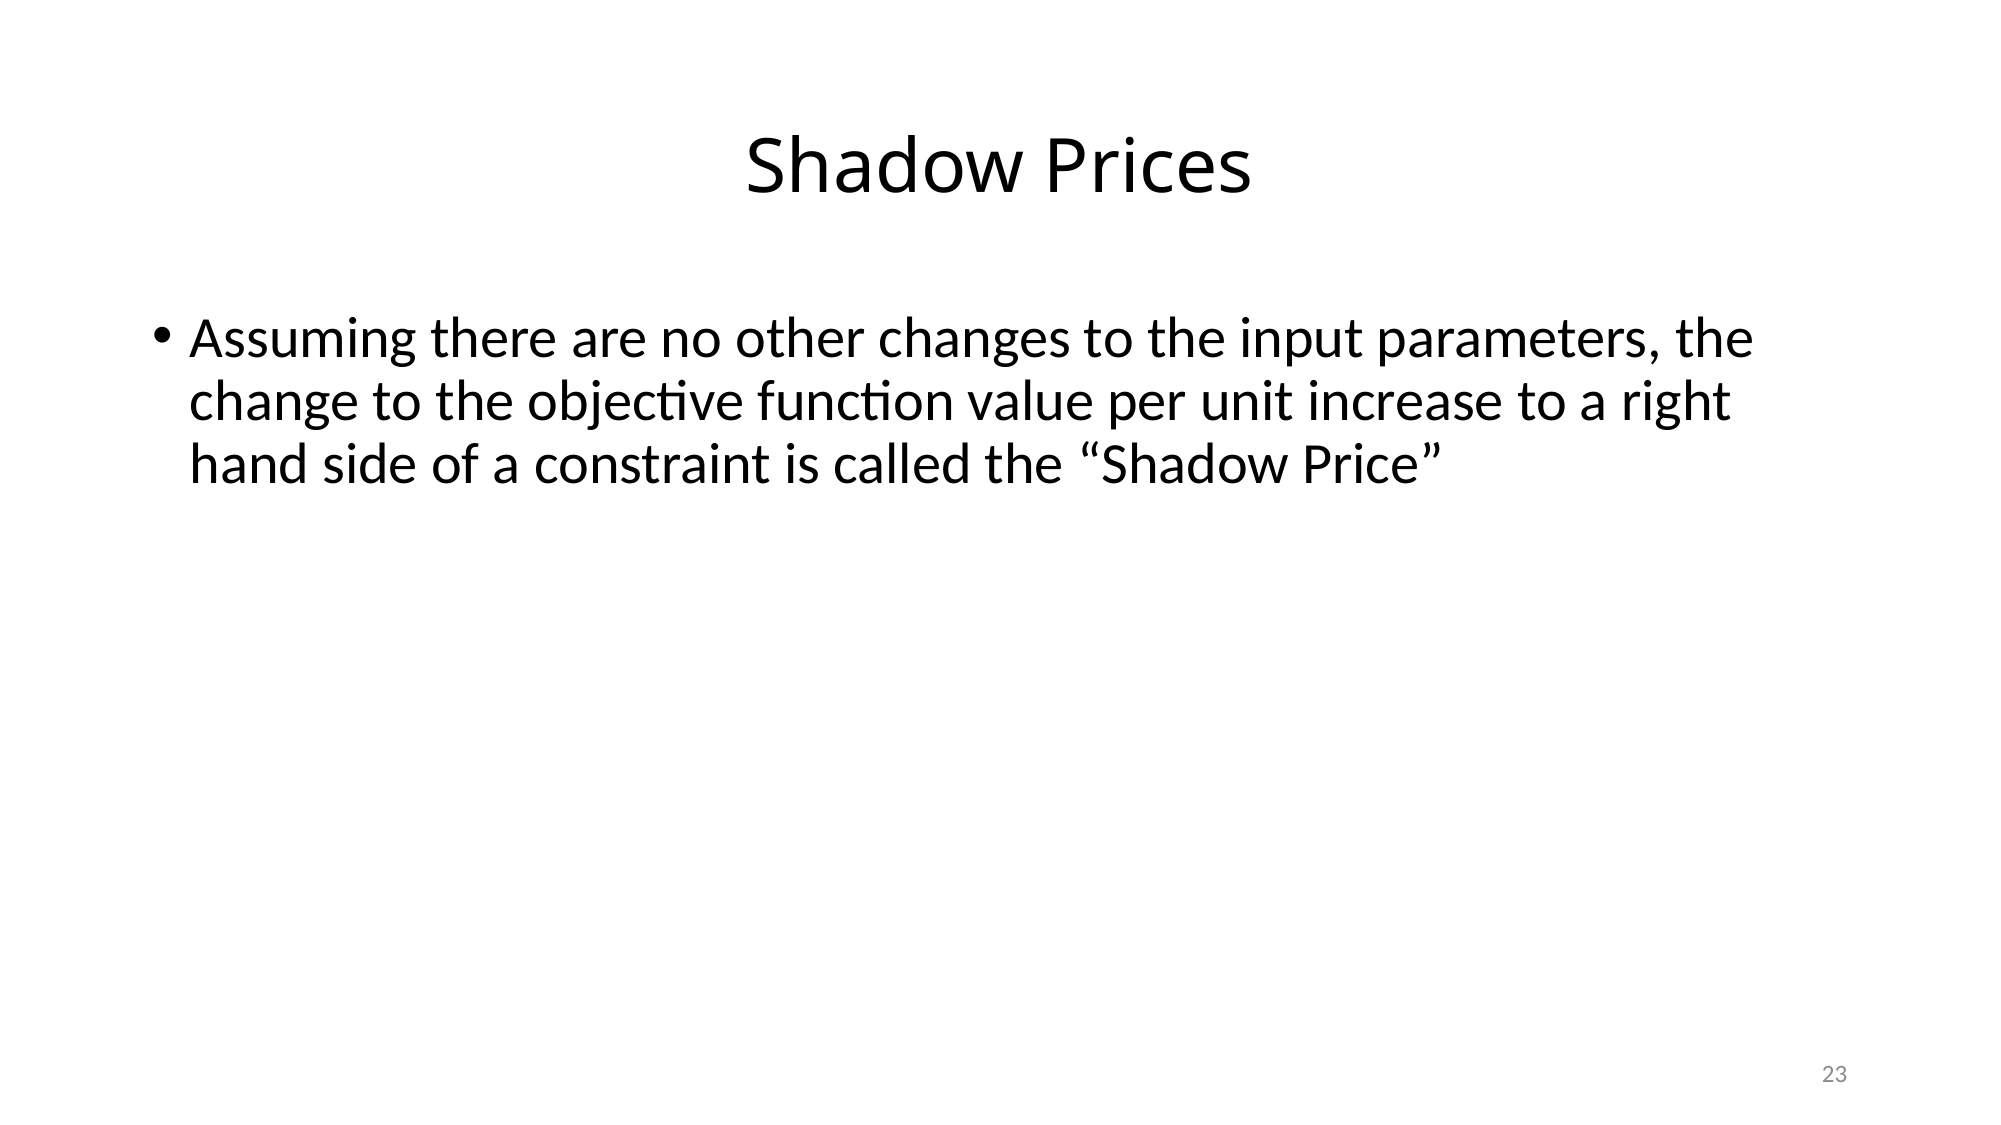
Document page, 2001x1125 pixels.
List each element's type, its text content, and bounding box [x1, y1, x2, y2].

list Assuming there are no other changes to the input parameters, the change to the objective function value per unit increase to a right hand side of a constraint is called the “Shadow Price” [137, 299, 1863, 1014]
slide_number 23 [1412, 1042, 1863, 1103]
title Shadow Prices [137, 59, 1863, 278]
